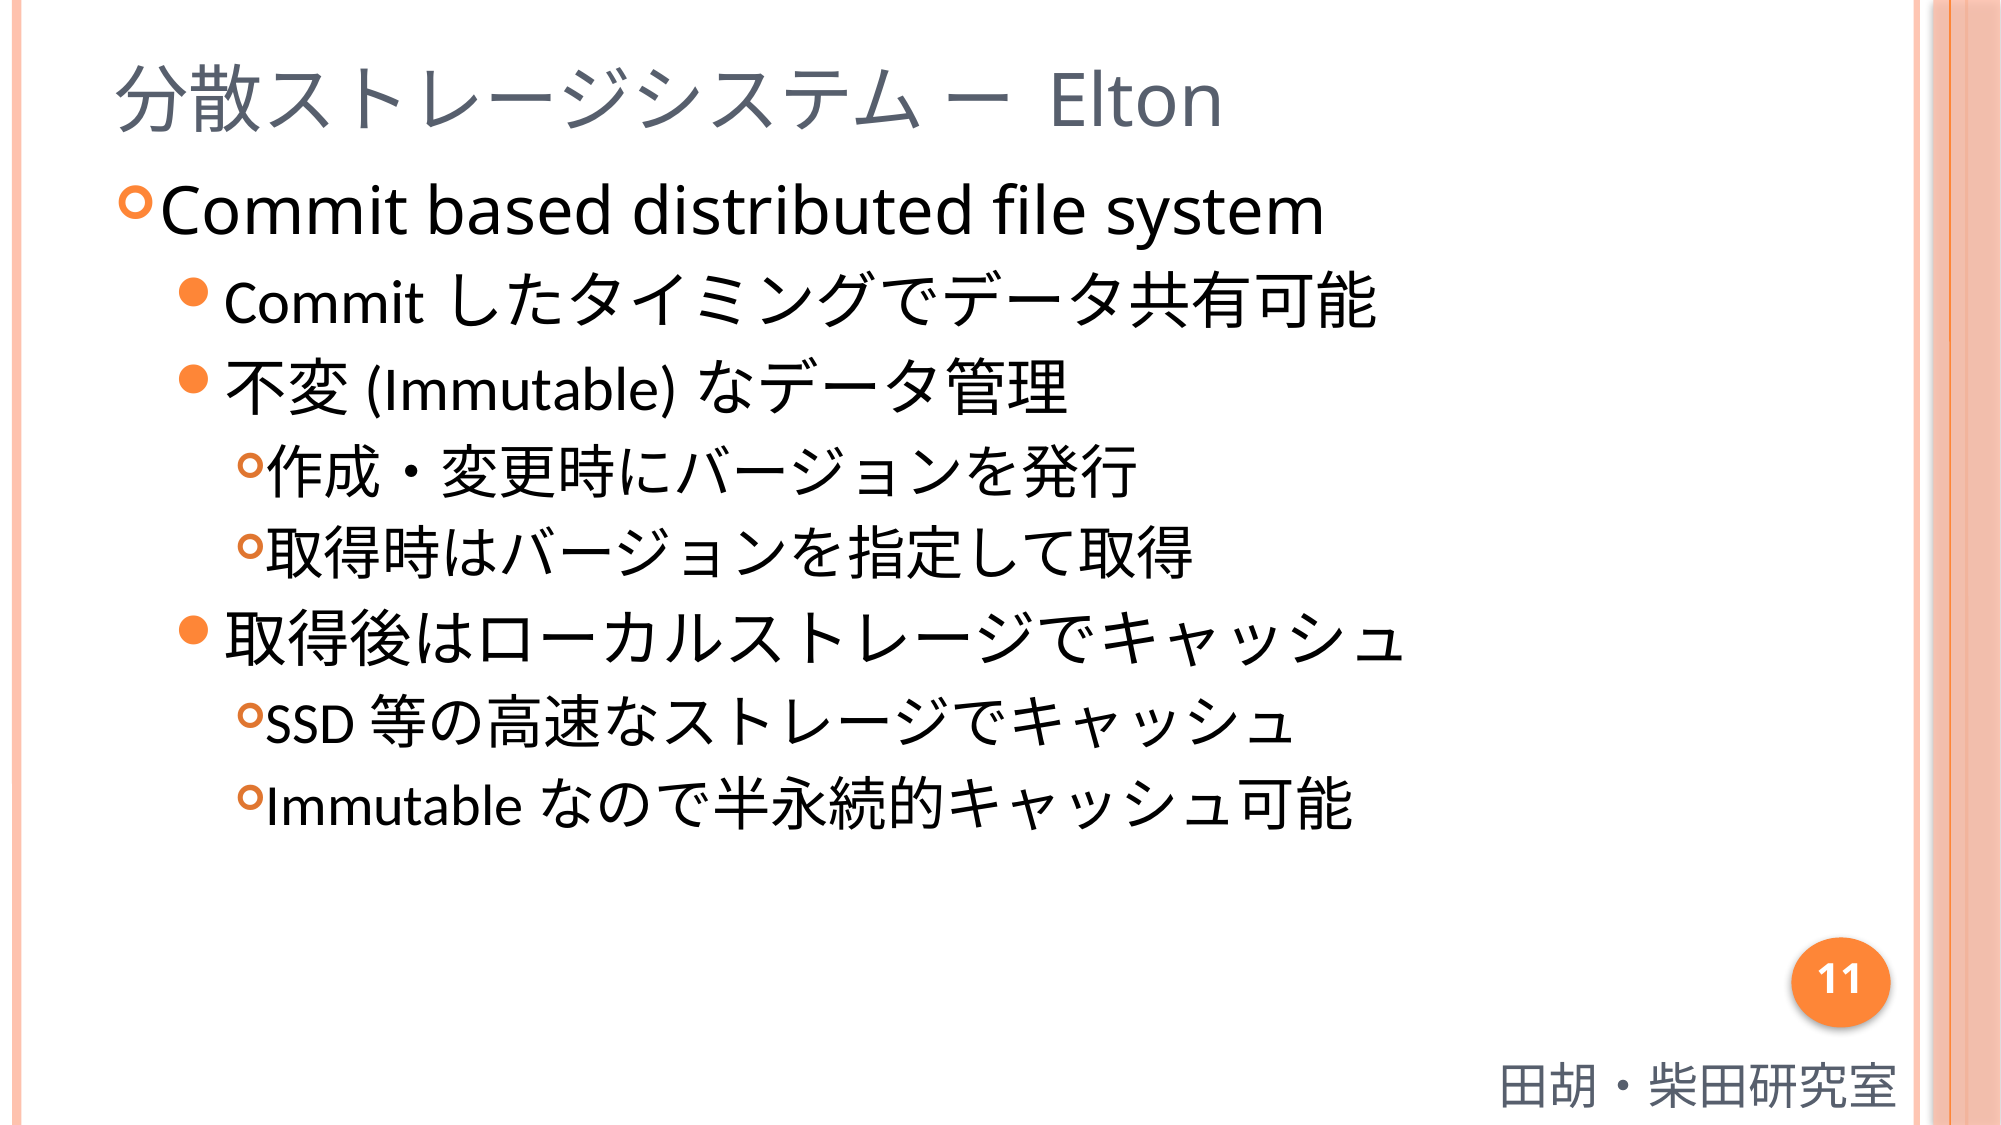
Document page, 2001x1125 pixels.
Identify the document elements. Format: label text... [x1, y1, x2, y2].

title 分散ストレージシステム ー Elton [99, 45, 1734, 149]
list Commit based distributed file system Commitしたタイミングでデータ共有可能 不変(Immutable)なデータ管理 作成・変更時にバージョンを発行 取得時はバージョンを指定して取得 取得後はローカルストレージでキャッシュ SSD等の高速なストレージでキャッシュ Immutableなので半永続的キャッシュ可能 [99, 160, 1839, 1062]
slide_number 11 [1779, 937, 1901, 1024]
